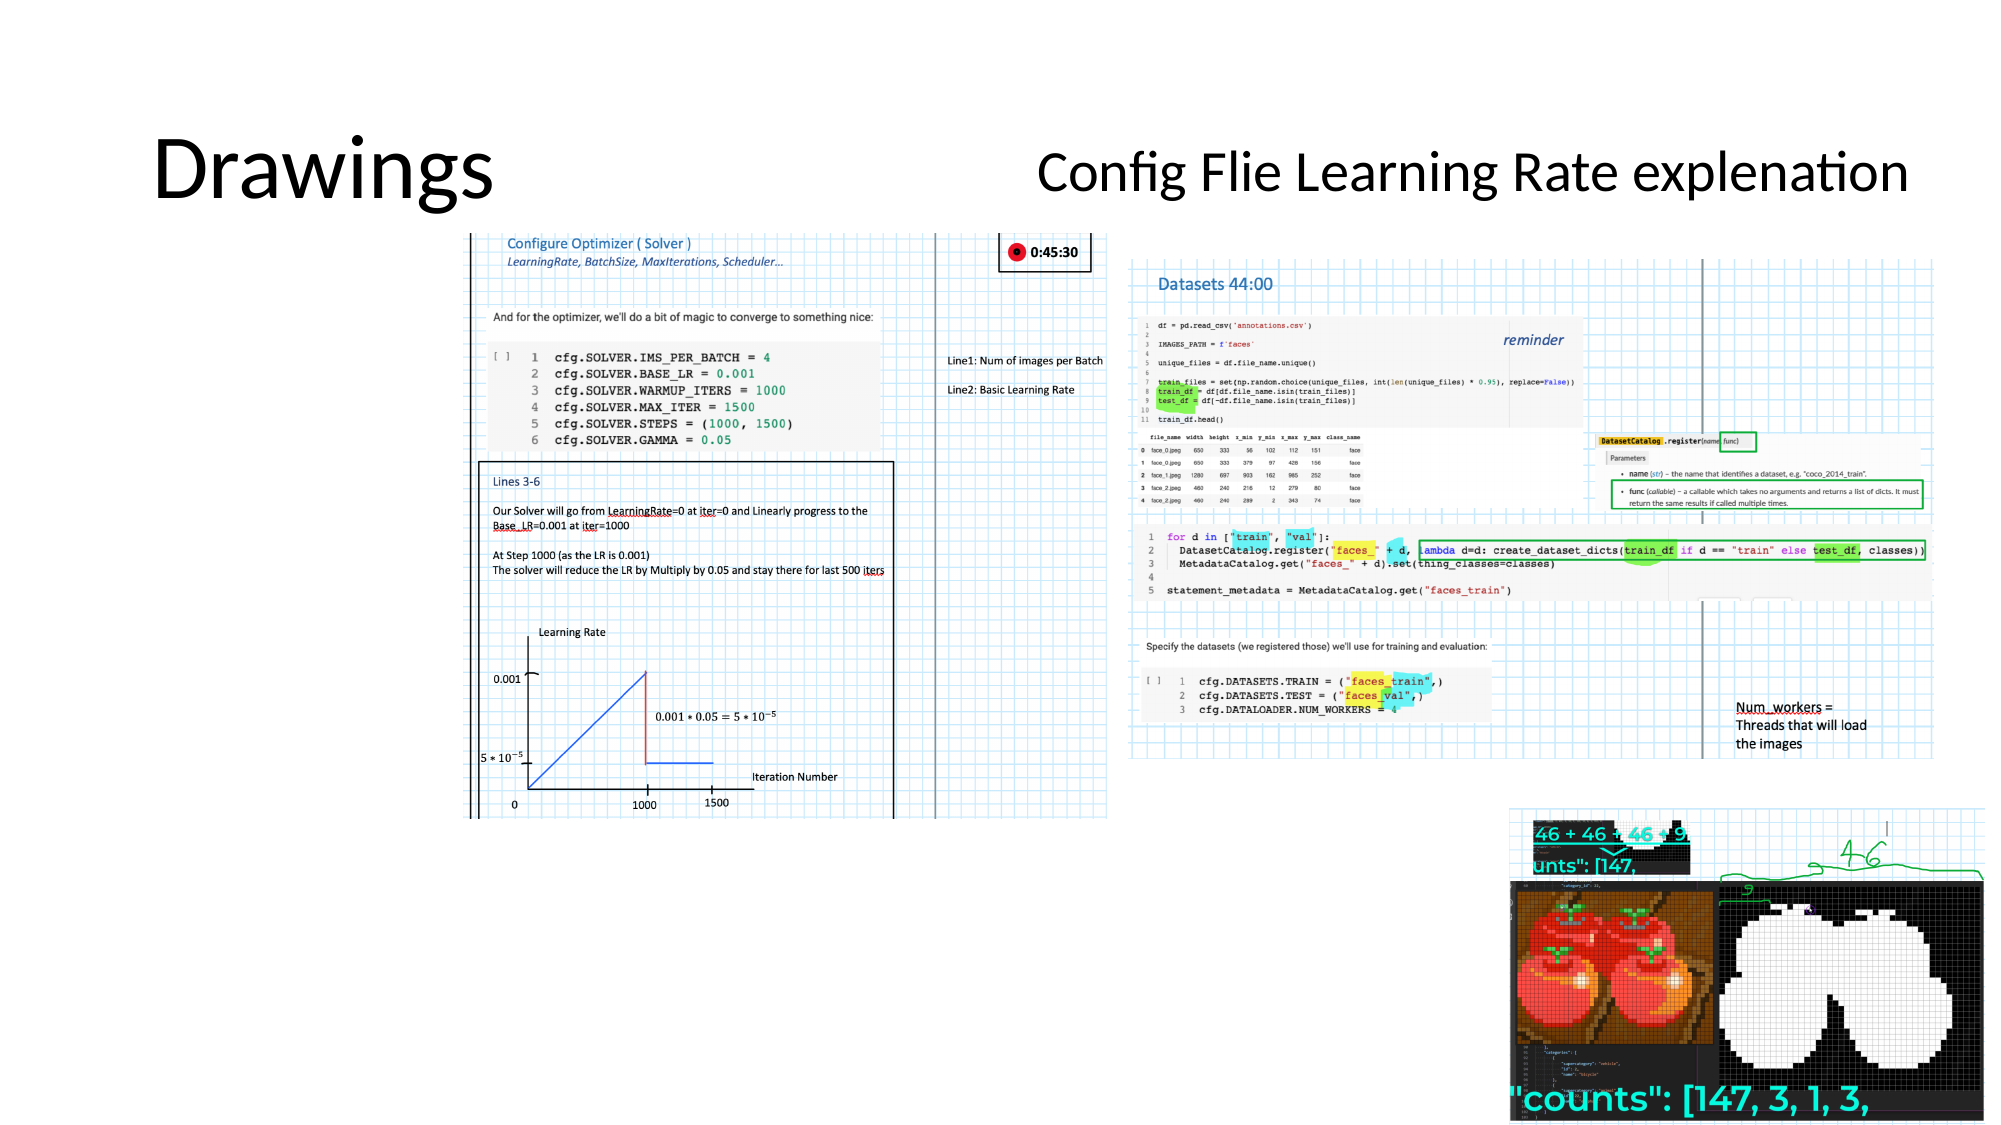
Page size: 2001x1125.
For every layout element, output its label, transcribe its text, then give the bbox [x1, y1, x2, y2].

list Config Flie Learning Rate explenation [1022, 133, 2000, 458]
picture [1509, 808, 1985, 1125]
picture [1127, 258, 1934, 759]
title Drawings [137, 59, 1863, 278]
picture [463, 232, 1107, 819]
